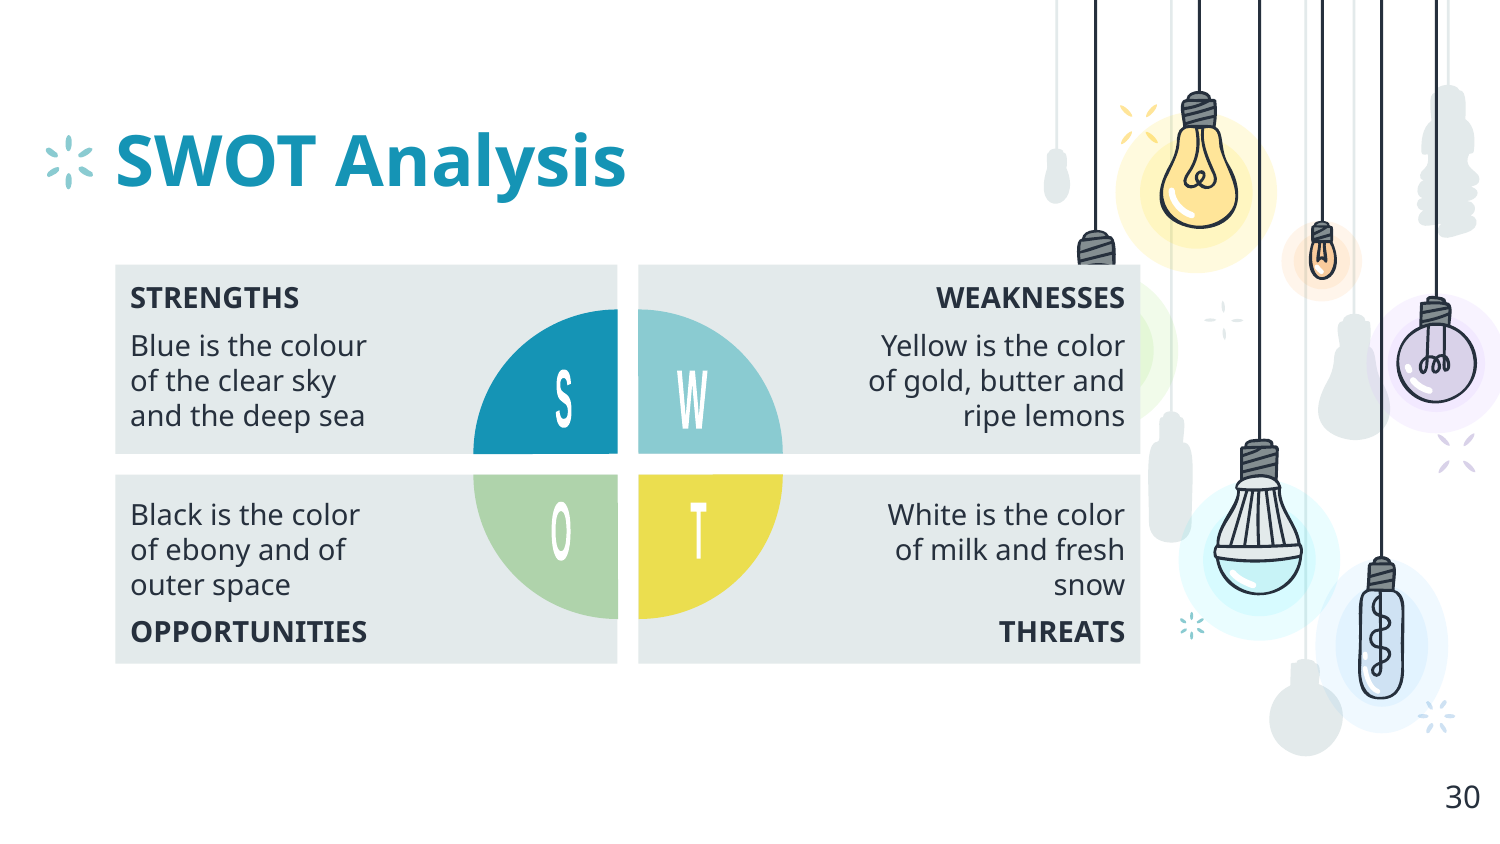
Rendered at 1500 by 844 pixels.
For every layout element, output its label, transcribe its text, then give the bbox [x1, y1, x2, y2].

title SWOT Analysis [115, 124, 1044, 203]
text_box [638, 309, 783, 454]
text_box WEAKNESSES Yellow is the color of gold, butter and ripe lemons [638, 264, 1141, 454]
text_box [638, 474, 783, 620]
text_box Black is the color of ebony and of outer space OPPORTUNITIES [115, 474, 618, 664]
slide_number ‹#› [1426, 766, 1482, 832]
text_box STRENGTHS Blue is the colour of the clear sky and the deep sea [115, 264, 618, 454]
text_box [473, 474, 619, 620]
text_box [473, 309, 618, 455]
text_box White is the color of milk and fresh snow THREATS [638, 474, 1141, 664]
